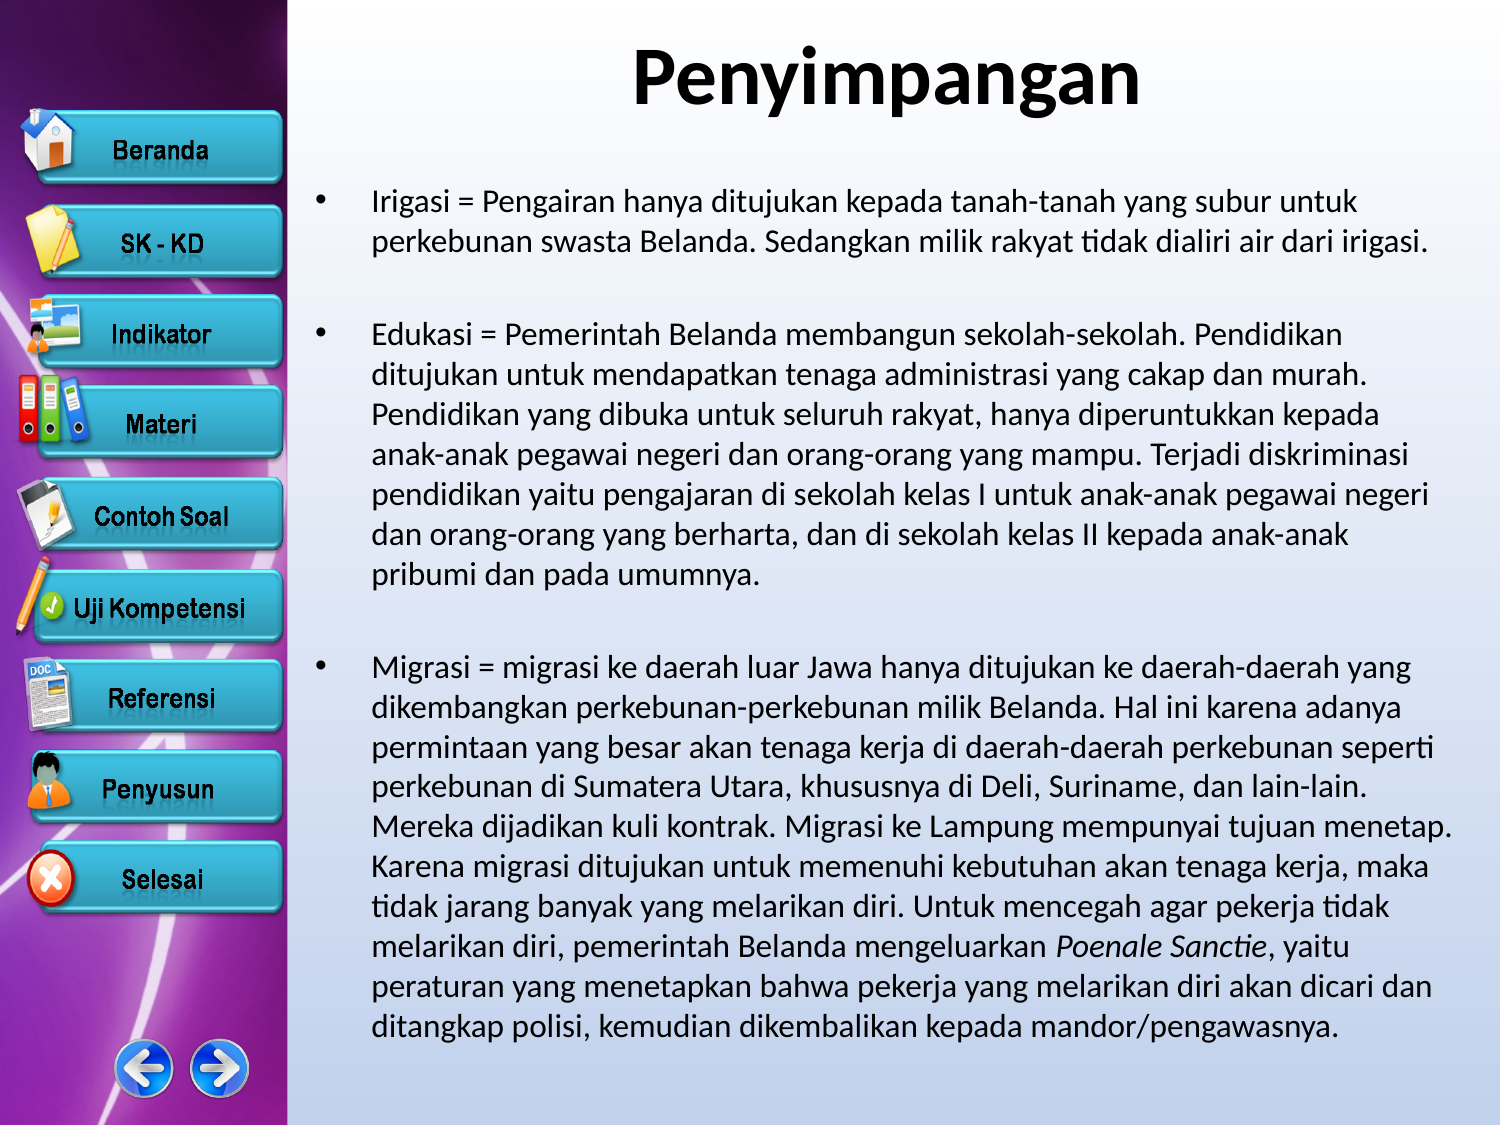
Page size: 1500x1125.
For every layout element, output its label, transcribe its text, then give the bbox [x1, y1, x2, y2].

title Penyimpangan [300, 24, 1475, 118]
list Irigasi = Pengairan hanya ditujukan kepada tanah-tanah yang subur untuk perkebunan swasta Belanda. Sedangkan milik rakyat tidak dialiri air dari irigasi. Edukasi = Pemerintah Belanda membangun sekolah-sekolah. Pendidikan ditujukan untuk mendapatkan tenaga administrasi yang cakap dan murah. Pendidikan yang dibuka untuk seluruh rakyat, hanya diperuntukkan kepada anak-anak pegawai negeri dan orang-orang yang mampu. Terjadi diskriminasi pendidikan yaitu pengajaran di sekolah kelas I untuk anak-anak pegawai negeri dan orang-orang yang berharta, dan di sekolah kelas II kepada anak-anak pribumi dan pada umumnya. Migrasi = migrasi ke daerah luar Jawa hanya ditujukan ke daerah-daerah yang dikembangkan perkebunan-perkebunan milik Belanda. Hal ini karena adanya permintaan yang besar akan tenaga kerja di daerah-daerah perkebunan seperti perkebunan di Sumatera Utara, khususnya di Deli, Suriname, dan lain-lain. Mereka dijadikan kuli kontrak. Migrasi ke Lampung mempunyai tujuan menetap. Karena migrasi ditujukan untuk memenuhi kebutuhan akan tenaga kerja, maka tidak jarang banyak yang melarikan diri. Untuk mencegah agar pekerja tidak melarikan diri, pemerintah Belanda mengeluarkan Poenale Sanctie, yaitu peraturan yang menetapkan bahwa pekerja yang melarikan diri akan dicari dan ditangkap polisi, kemudian dikembalikan kepada mandor/pengawasnya. [300, 125, 1475, 1100]
picture [0, 0, 288, 1125]
